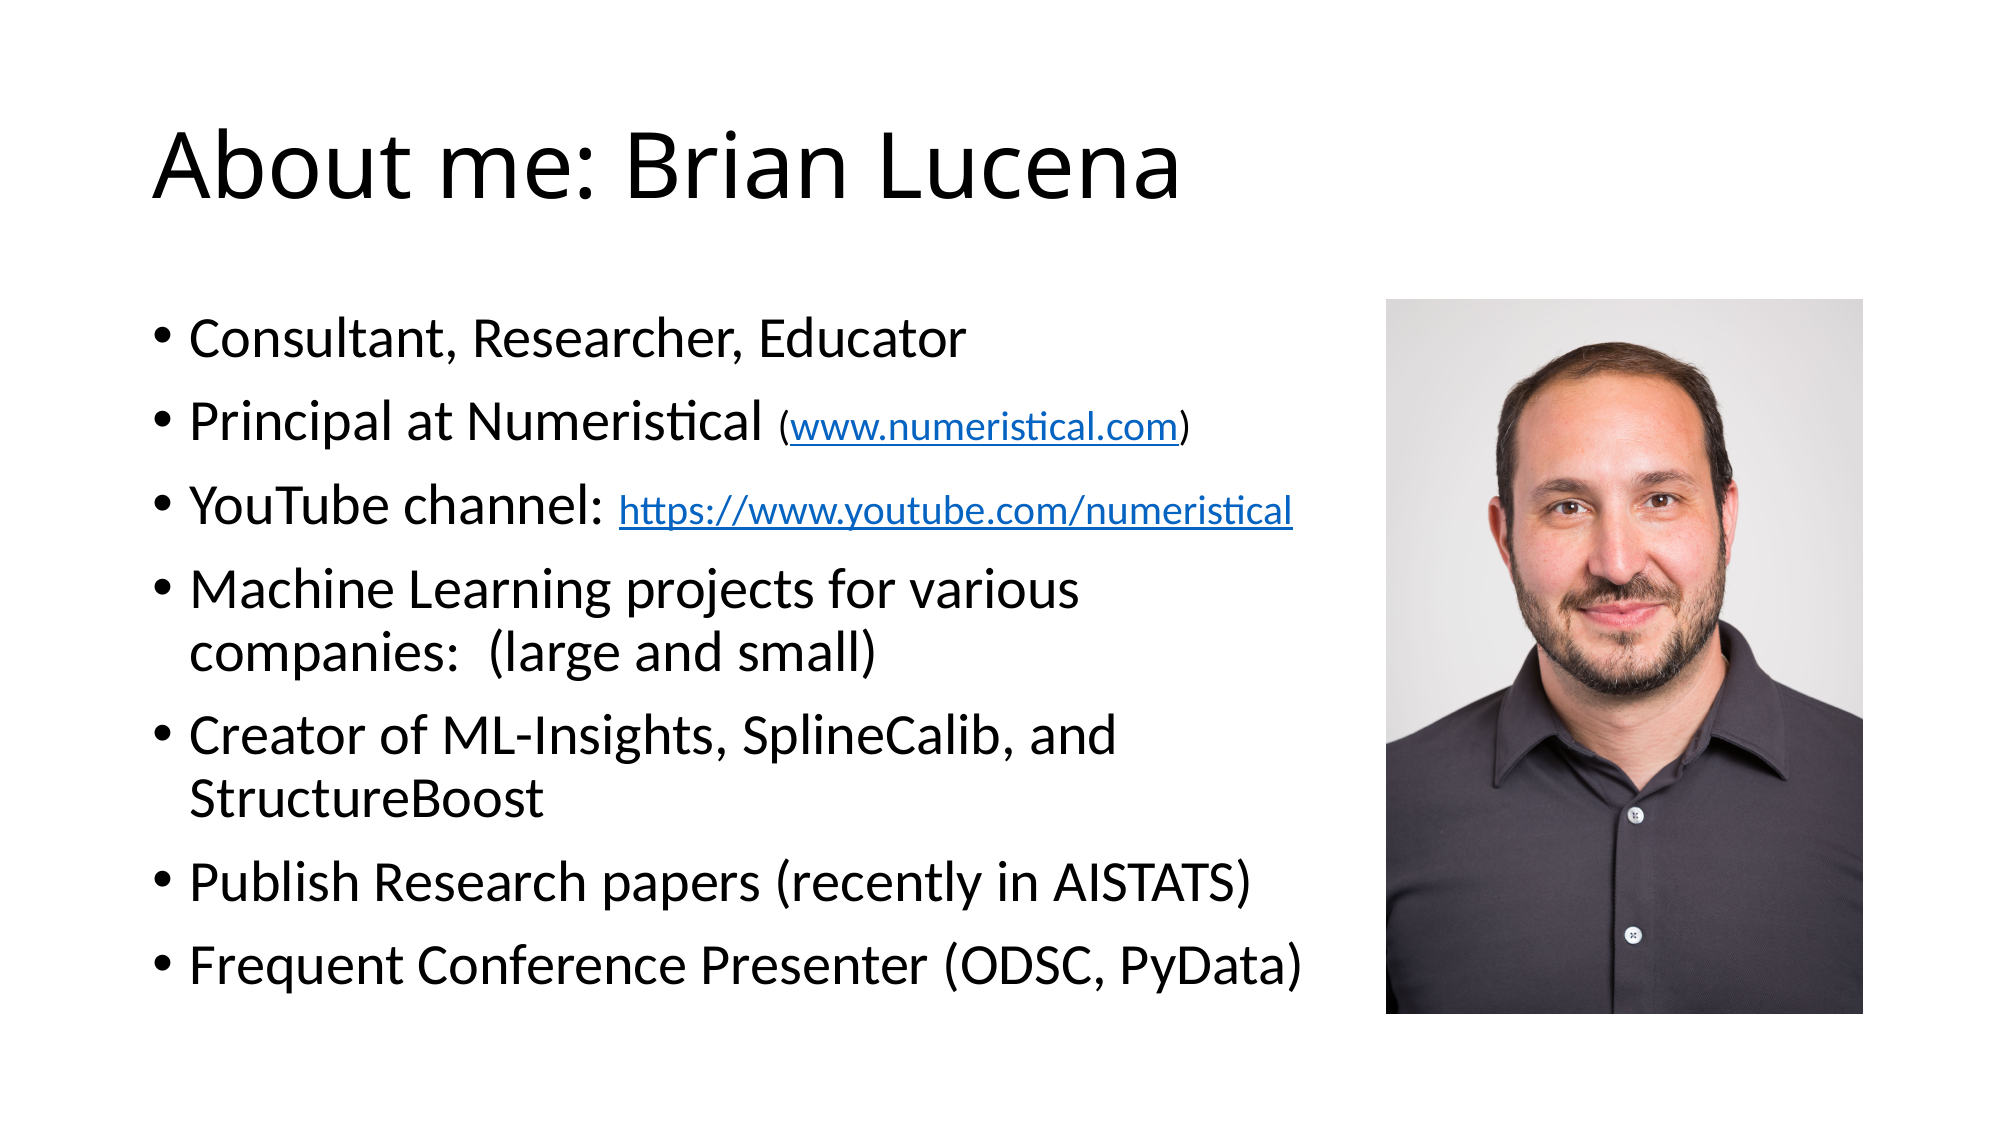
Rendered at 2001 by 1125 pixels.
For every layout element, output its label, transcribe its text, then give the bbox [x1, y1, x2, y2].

list Consultant, Researcher, Educator Principal at Numeristical (www.numeristical.com) YouTube channel: https://www.youtube.com/numeristical Machine Learning projects for various companies: (large and small) Creator of ML-Insights, SplineCalib, and StructureBoost Publish Research papers (recently in AISTATS) Frequent Conference Presenter (ODSC, PyData) [137, 299, 1348, 1014]
title About me: Brian Lucena [137, 59, 1863, 278]
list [1386, 299, 1863, 1014]
